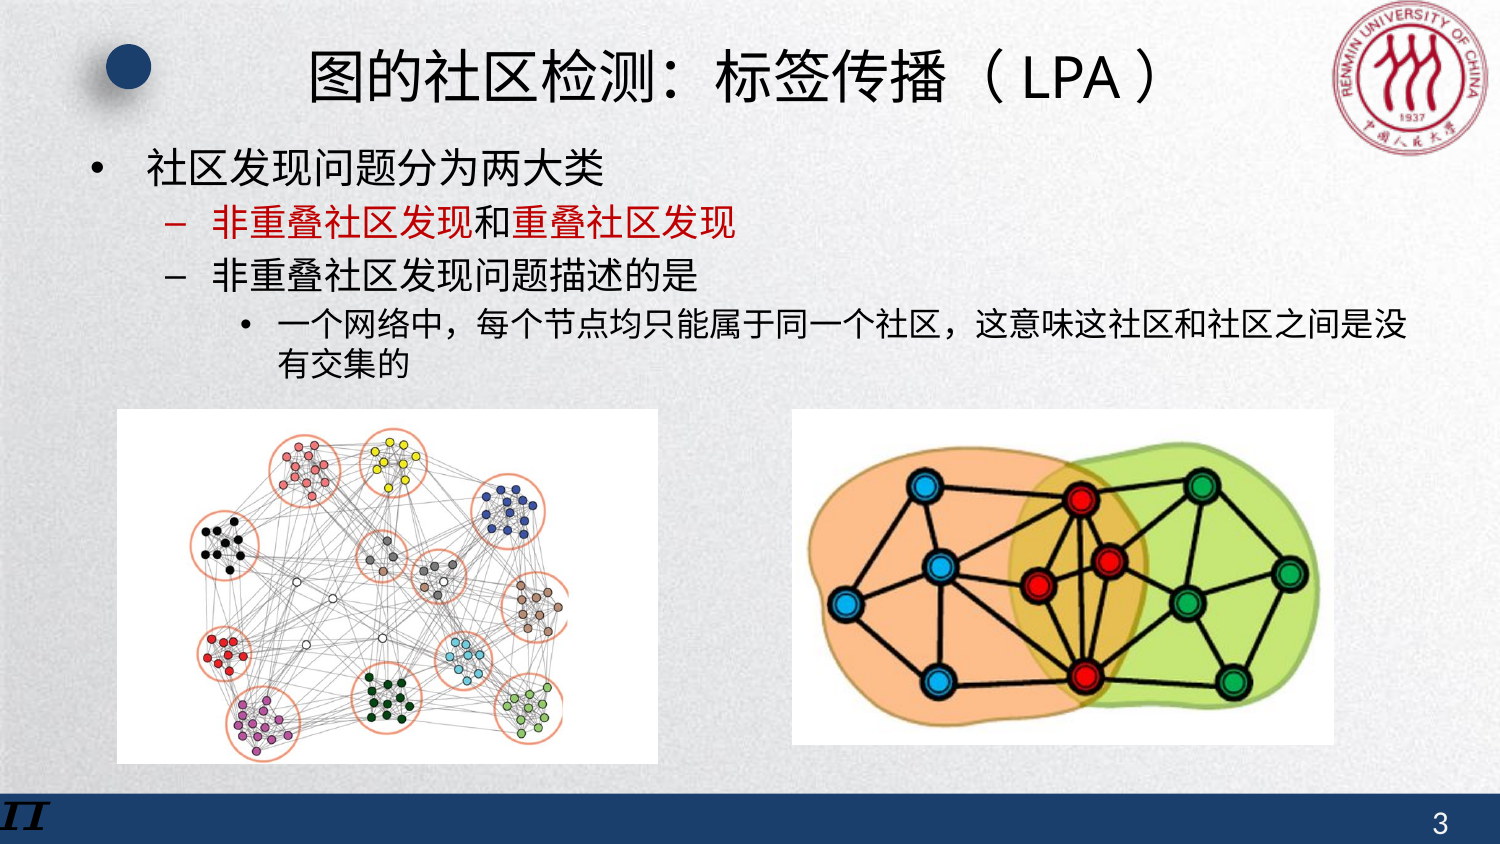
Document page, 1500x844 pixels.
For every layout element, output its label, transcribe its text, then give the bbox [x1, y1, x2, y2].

list 社区发现问题分为两大类 非重叠社区发现和重叠社区发现 非重叠社区发现问题描述的是 一个网络中，每个节点均只能属于同一个社区，这意味这社区和社区之间是没有交集的 [75, 134, 1425, 781]
picture [0, 0, 1500, 793]
title 图的社区检测：标签传播（LPA） [75, 33, 1425, 116]
